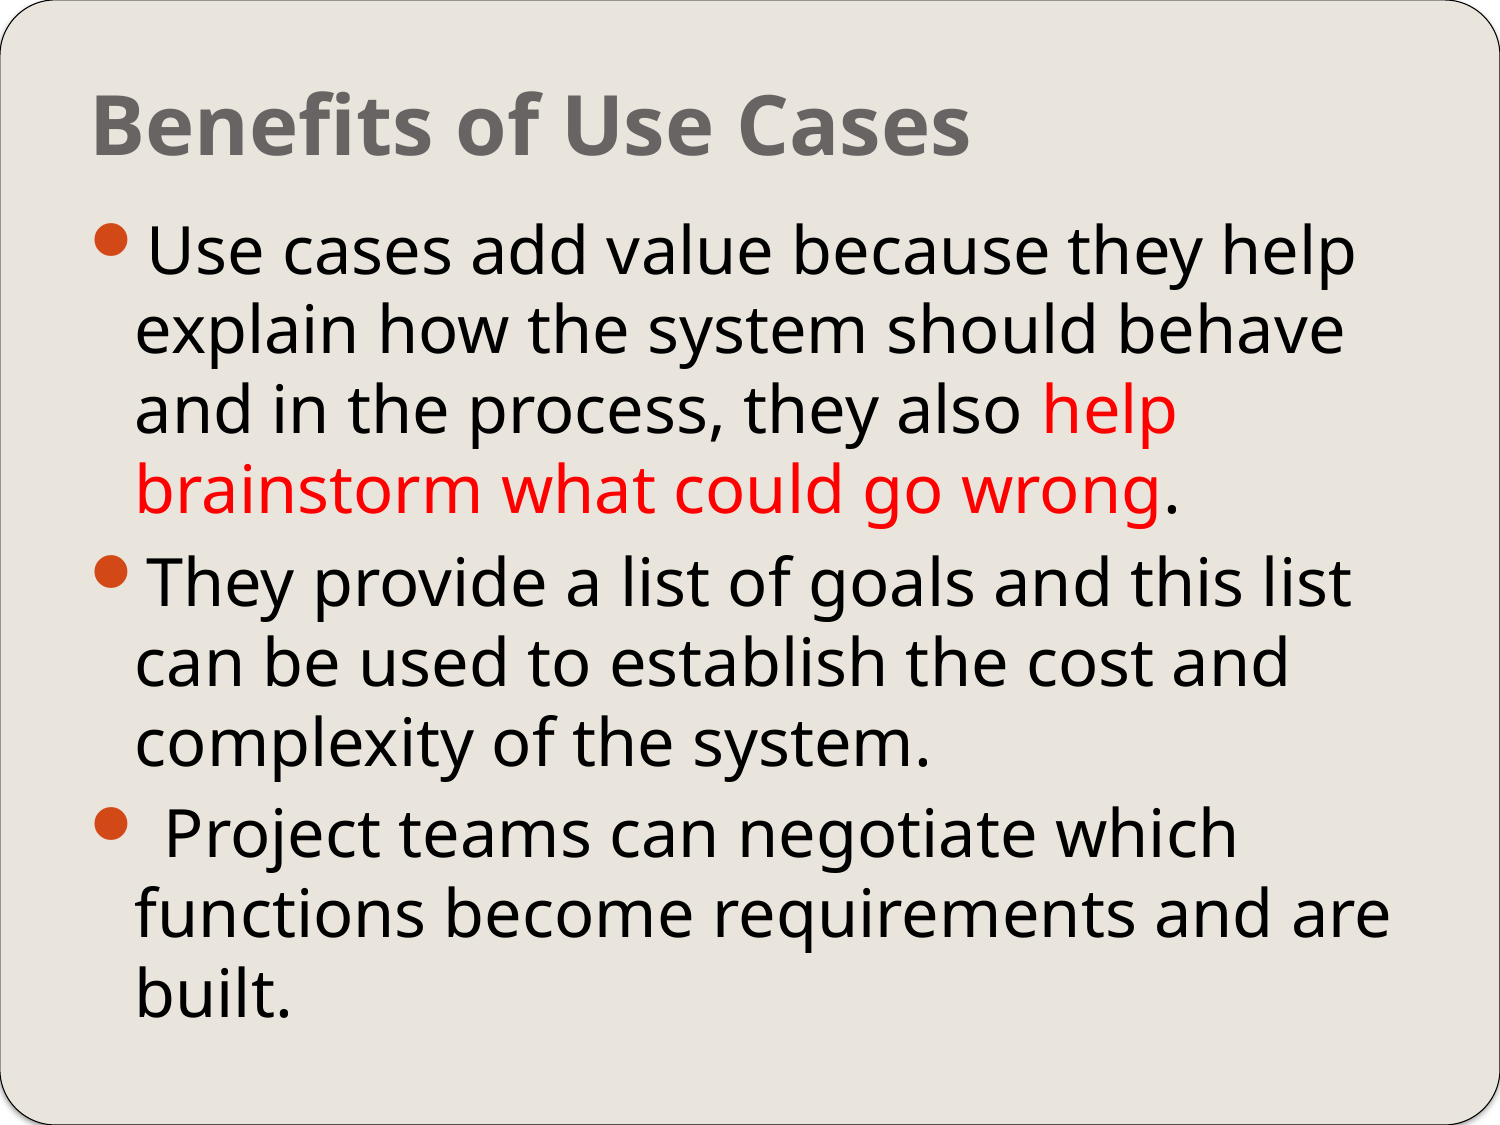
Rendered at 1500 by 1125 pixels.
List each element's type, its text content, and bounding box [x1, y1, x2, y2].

list Use cases add value because they help explain how the system should behave and in the process, they also help brainstorm what could go wrong. They provide a list of goals and this list can be used to establish the cost and complexity of the system. Project teams can negotiate which functions become requirements and are built. [75, 200, 1425, 1050]
title Benefits of Use Cases [75, 45, 1425, 188]
